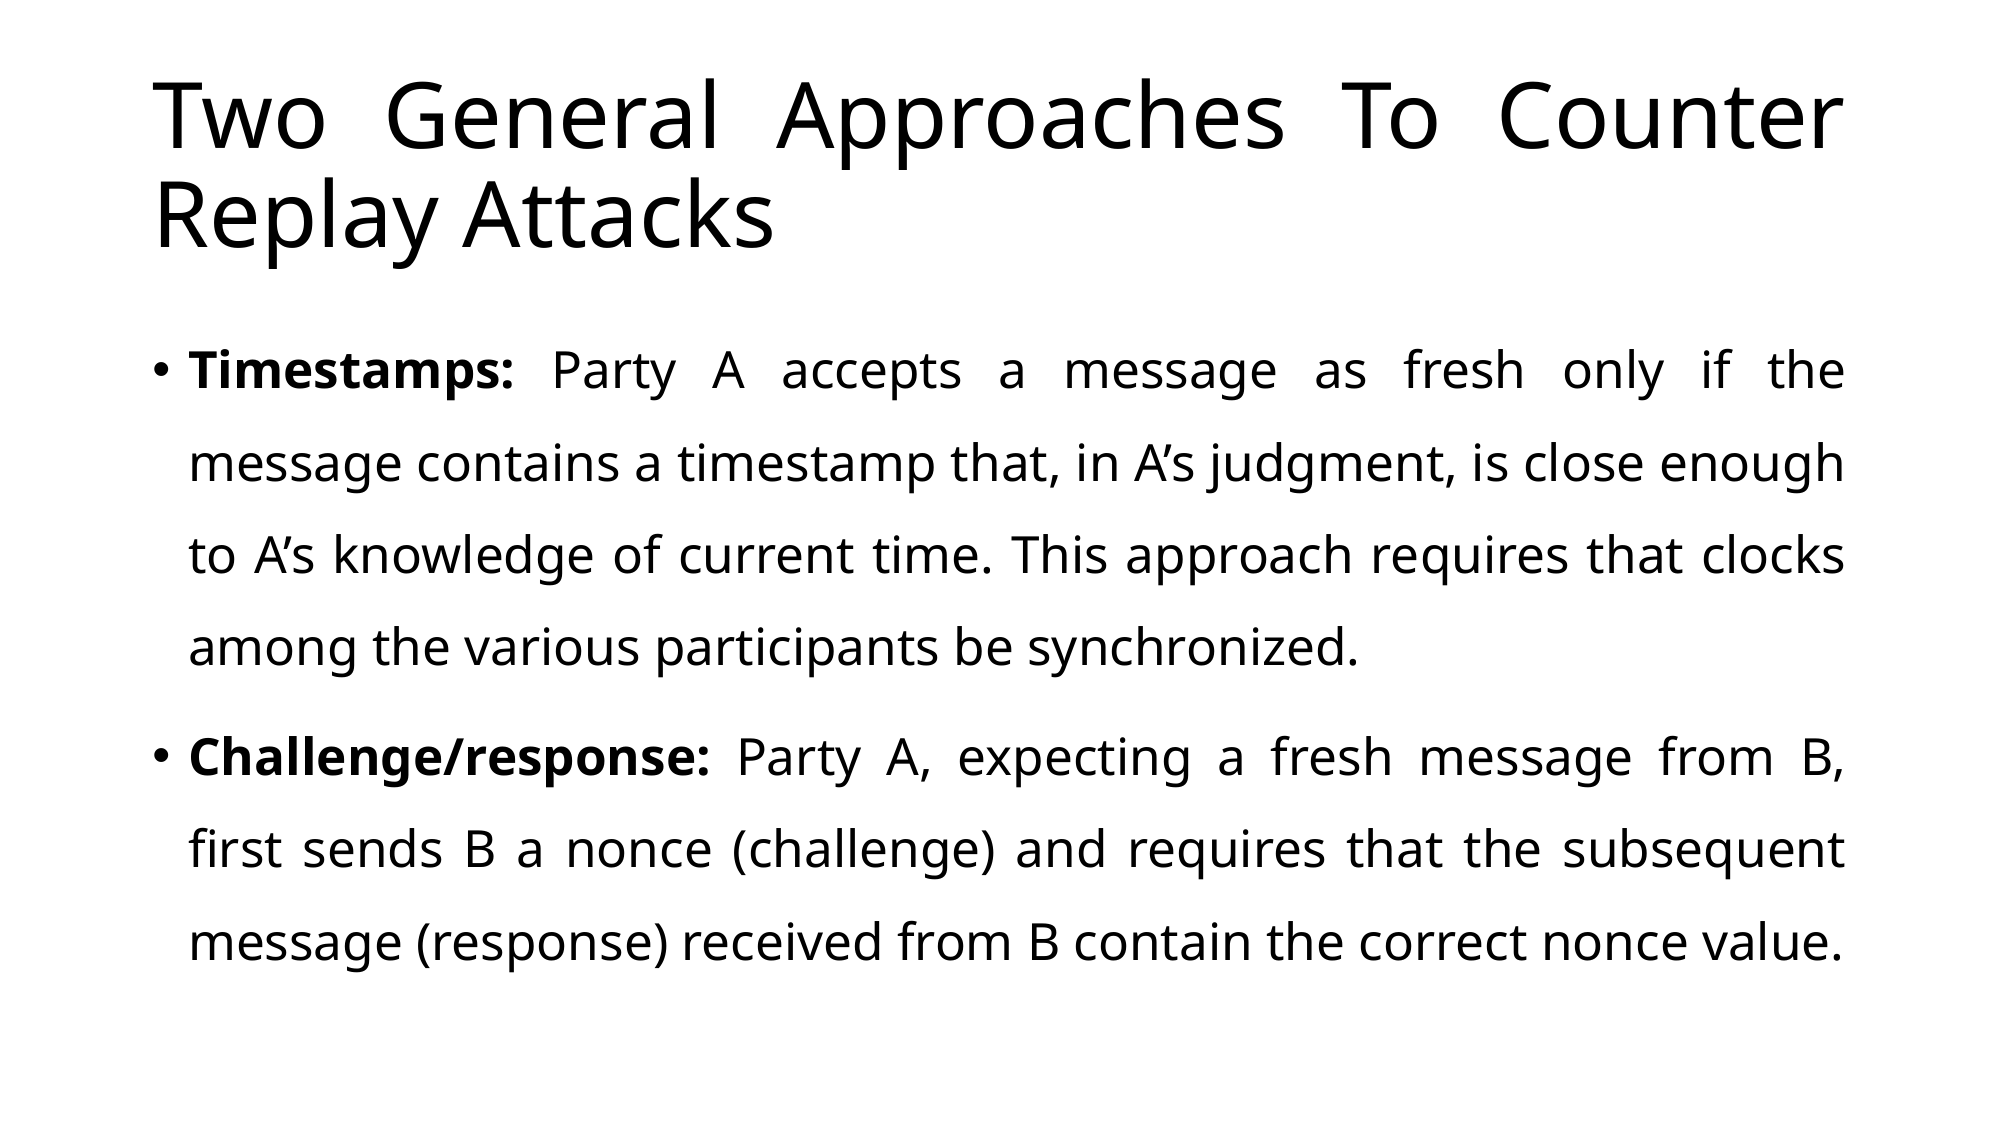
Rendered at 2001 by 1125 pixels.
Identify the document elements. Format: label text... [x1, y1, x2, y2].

list Timestamps: Party A accepts a message as fresh only if the message contains a timestamp that, in A’s judgment, is close enough to A’s knowledge of current time. This approach requires that clocks among the various participants be synchronized. Challenge/response: Party A, expecting a fresh message from B, first sends B a nonce (challenge) and requires that the subsequent message (response) received from B contain the correct nonce value. [137, 299, 1863, 1014]
title Two General Approaches To Counter Replay Attacks [137, 59, 1863, 278]
